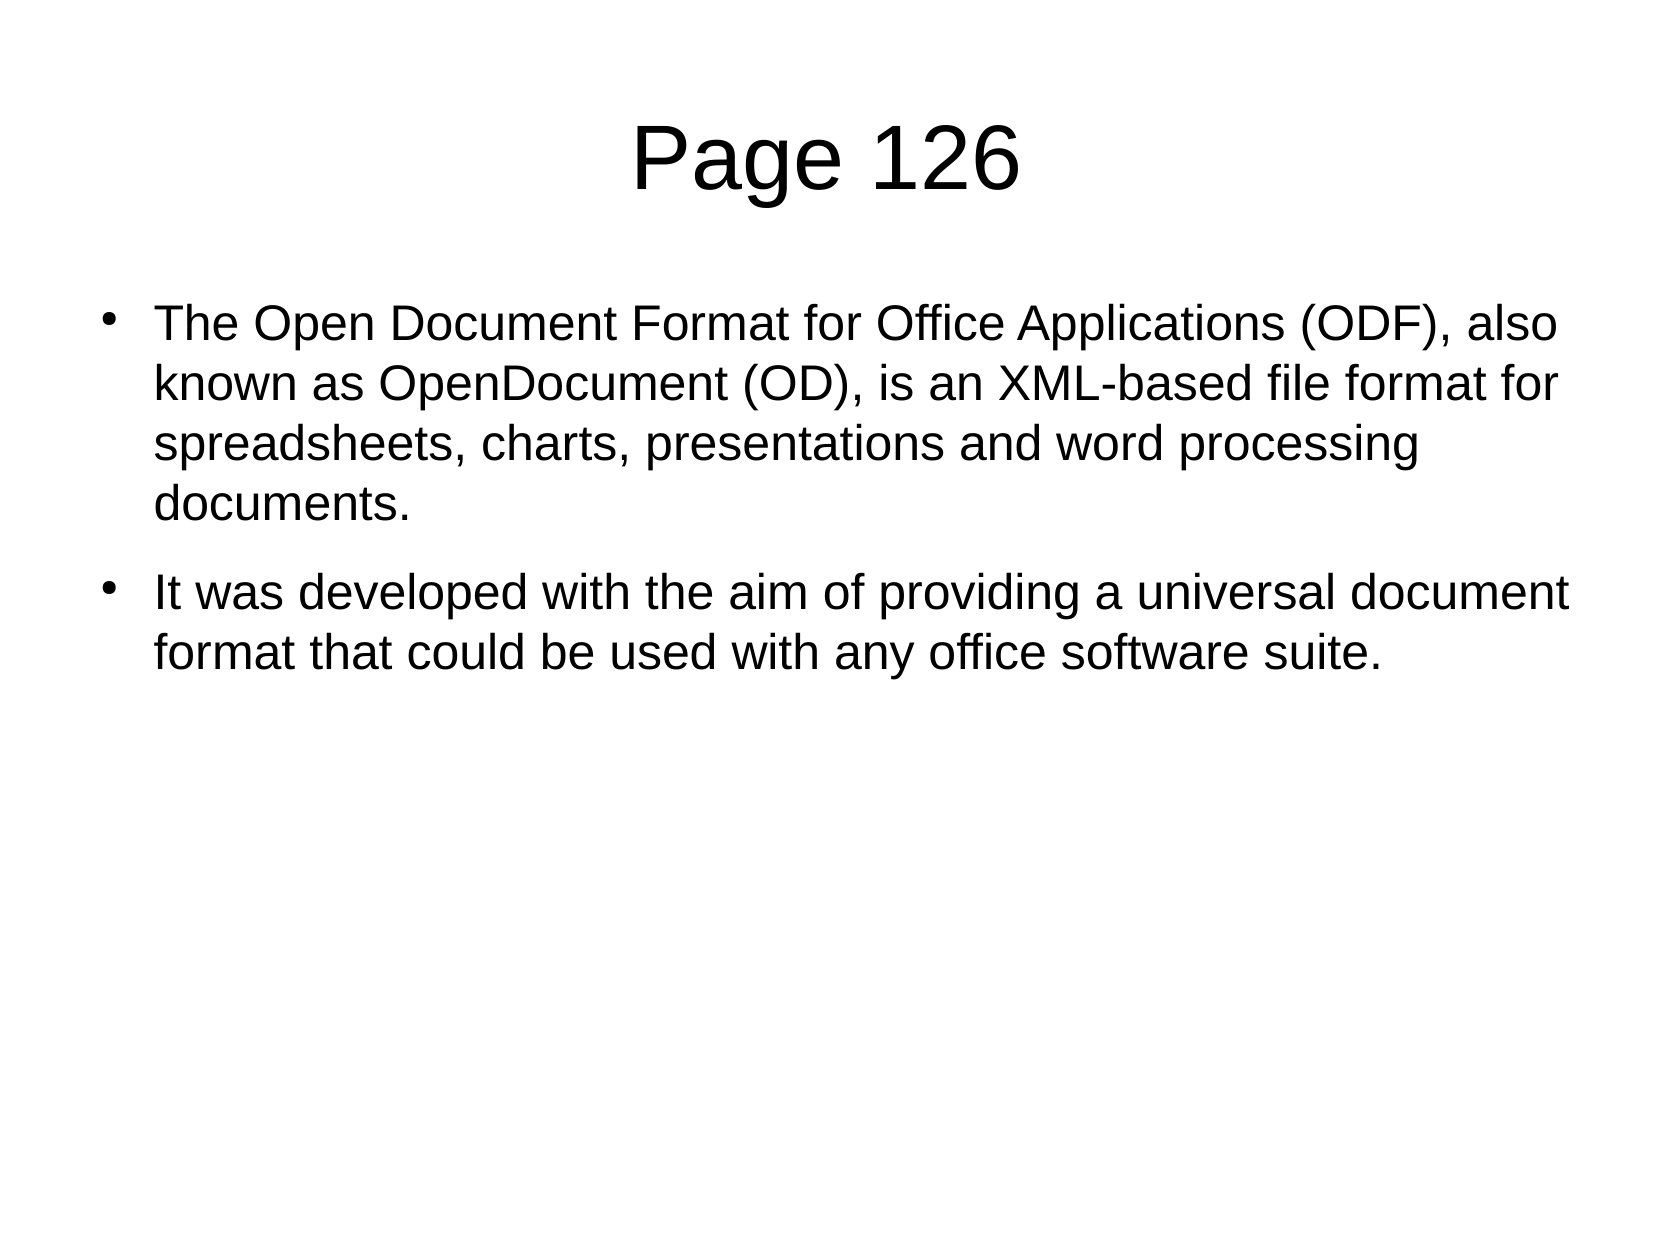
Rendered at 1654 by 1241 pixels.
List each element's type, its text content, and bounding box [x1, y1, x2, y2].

title Page 126 [82, 49, 1571, 257]
list The Open Document Format for Office Applications (ODF), also known as OpenDocument (OD), is an XML-based file format for spreadsheets, charts, presentations and word processing documents. It was developed with the aim of providing a universal document format that could be used with any office software suite. [82, 290, 1571, 1109]
